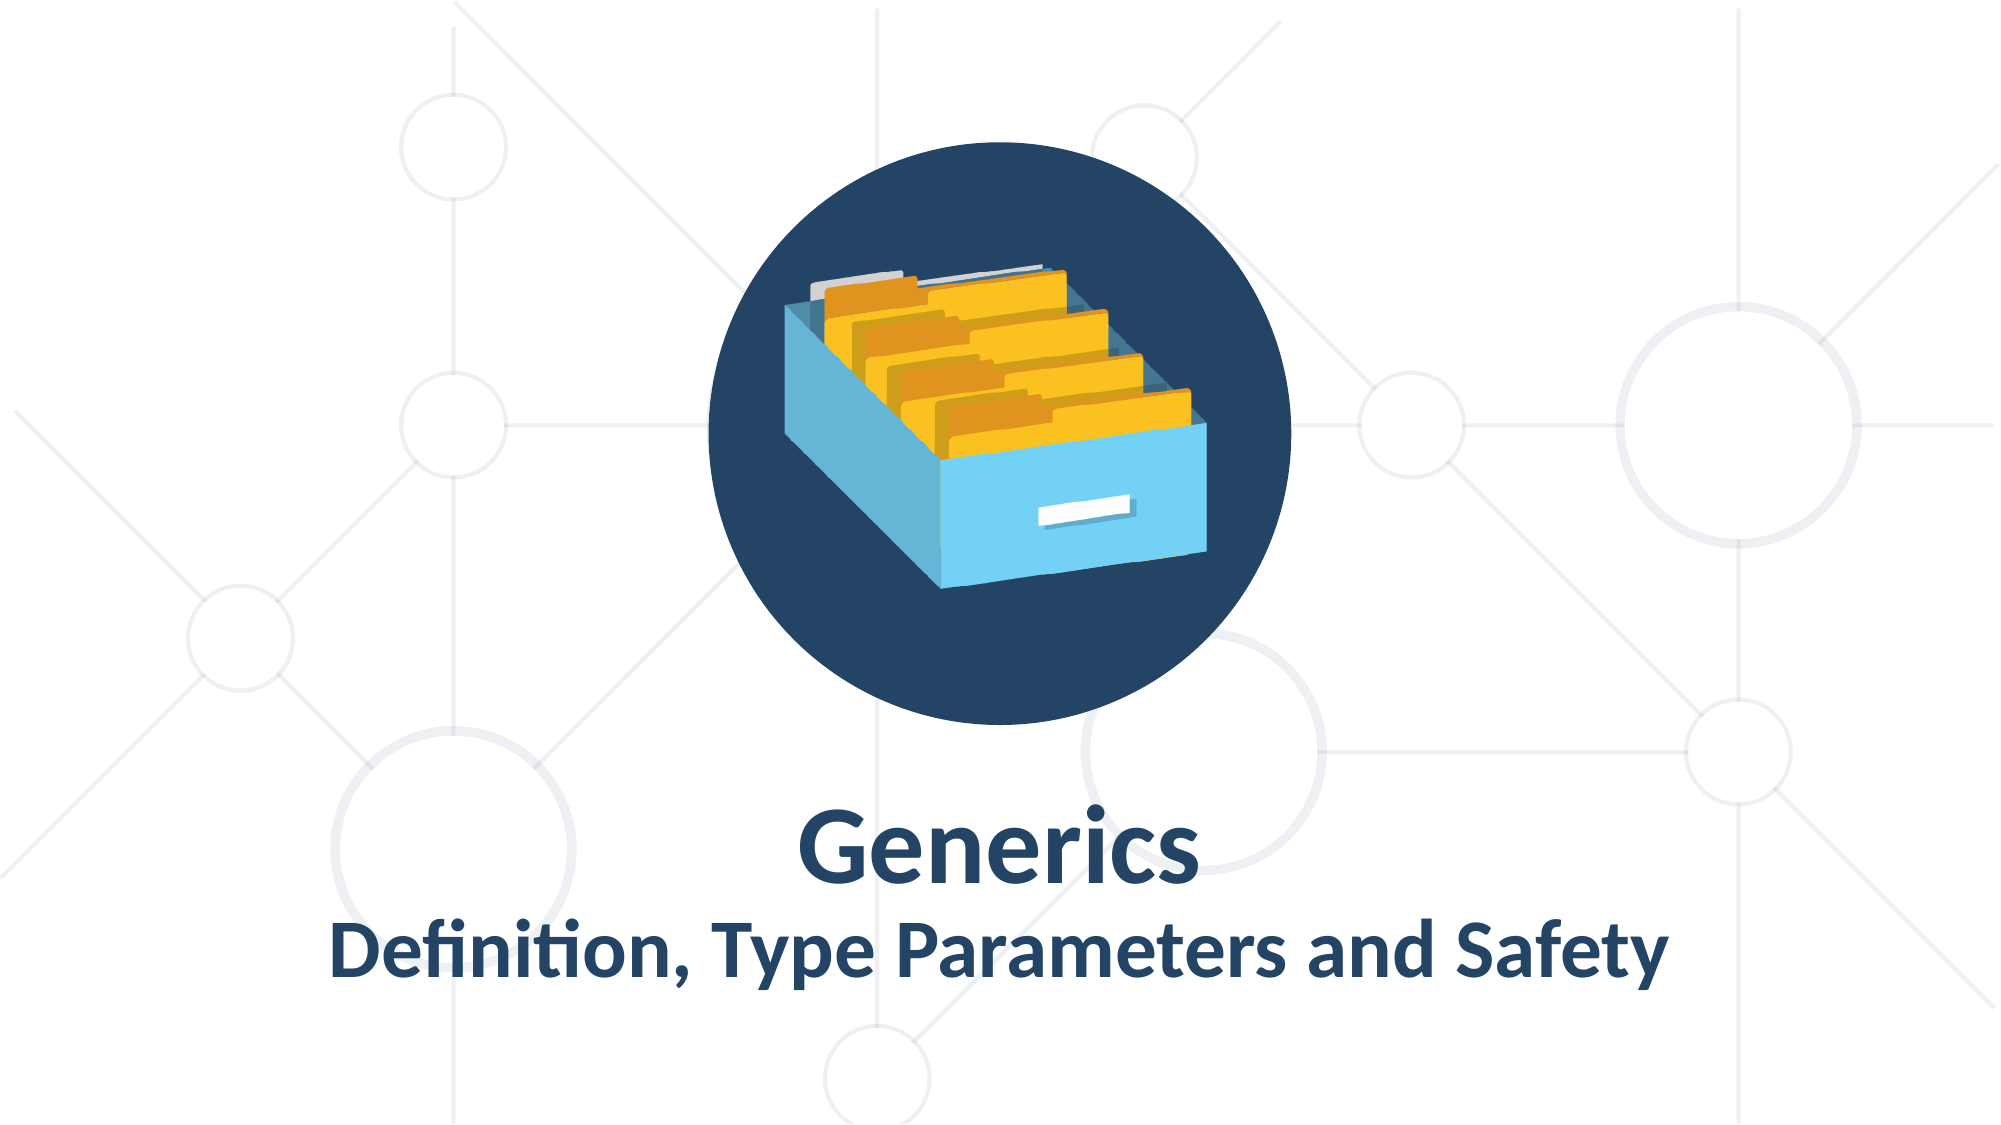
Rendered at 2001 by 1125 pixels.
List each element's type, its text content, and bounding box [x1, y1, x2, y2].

picture [741, 187, 1250, 660]
list Generics [100, 771, 1900, 898]
list Definition, Type Parameters and Safety [100, 900, 1900, 983]
